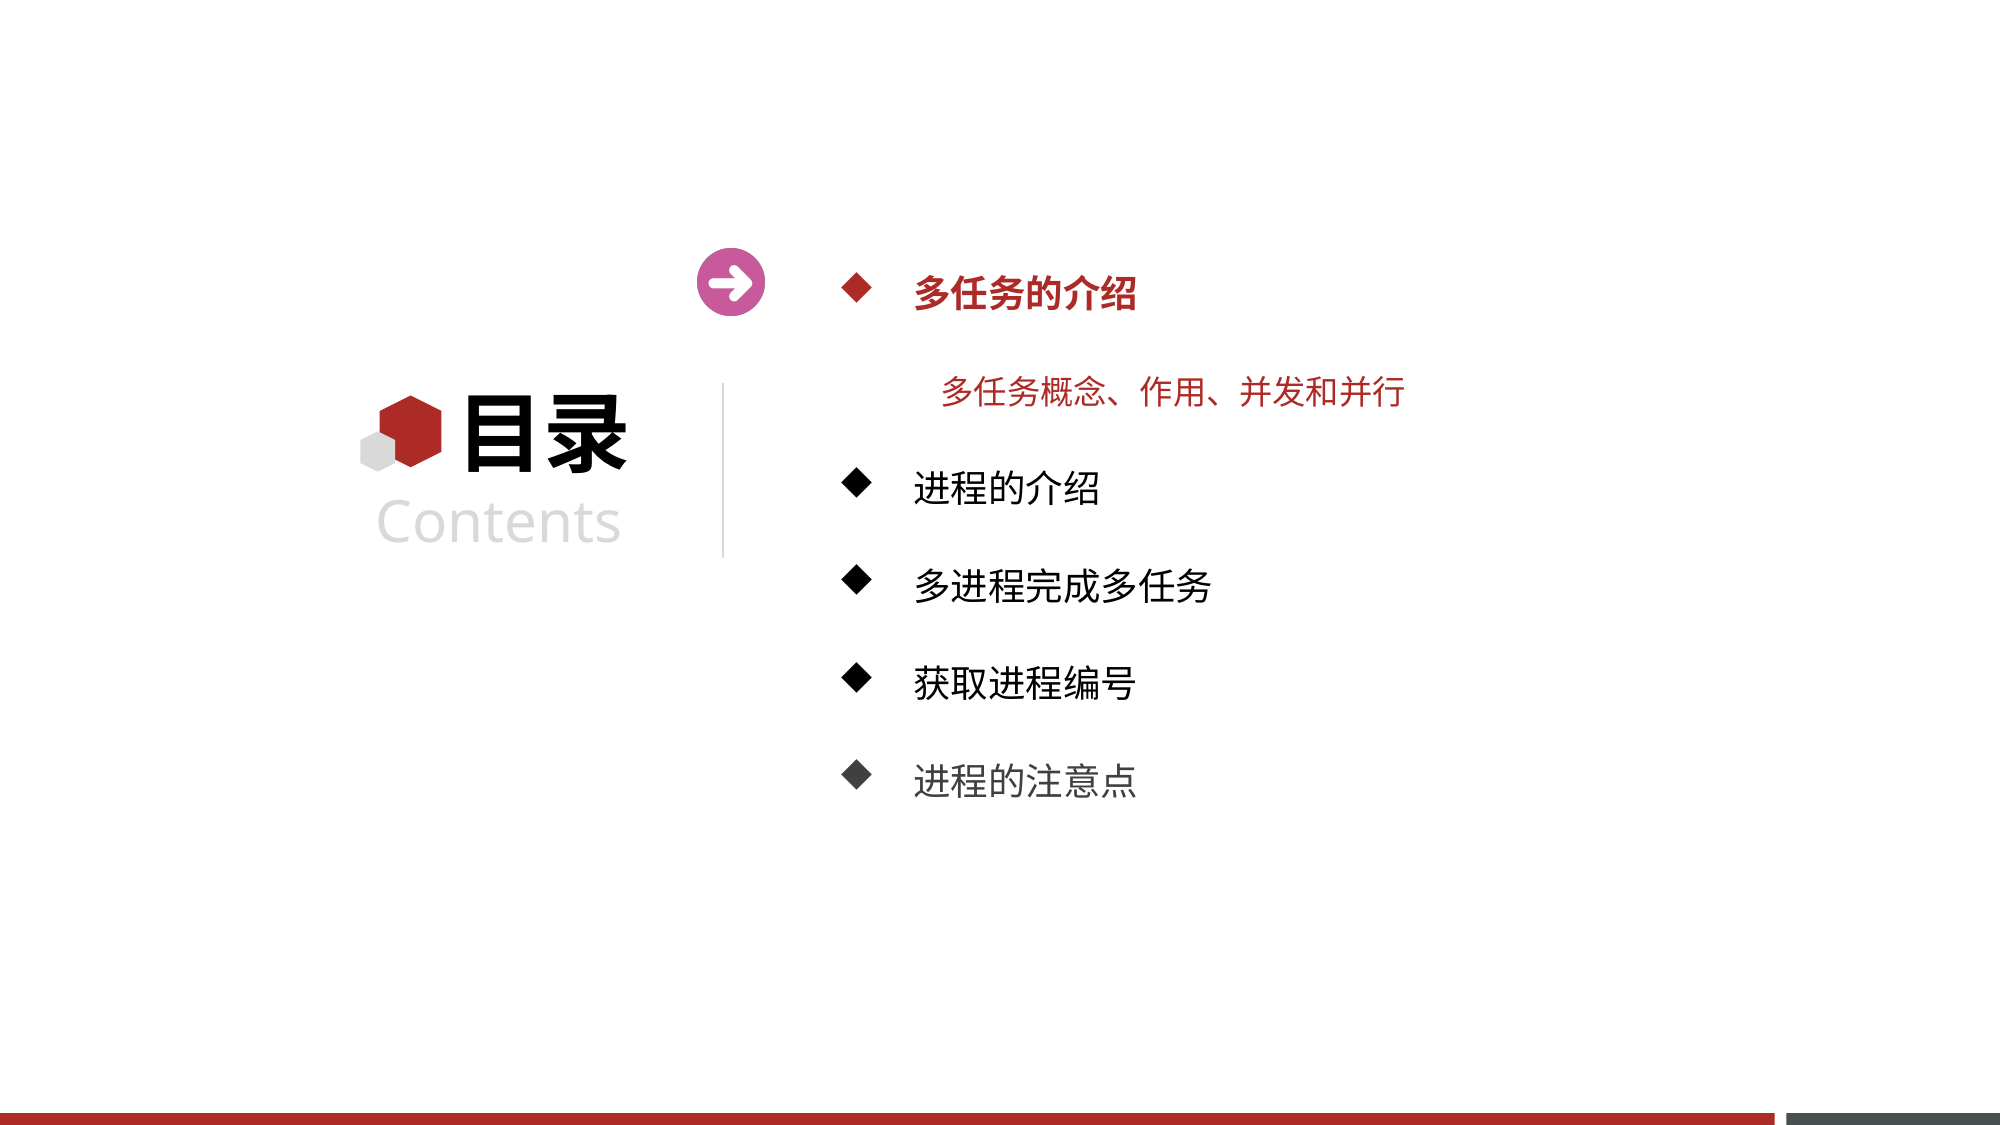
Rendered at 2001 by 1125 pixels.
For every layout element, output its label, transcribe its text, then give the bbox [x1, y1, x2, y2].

picture [696, 248, 765, 316]
list 多任务的介绍 多任务概念、作用、并发和并行 进程的介绍 多进程完成多任务 获取进程编号 进程的注意点 [823, 213, 1804, 912]
